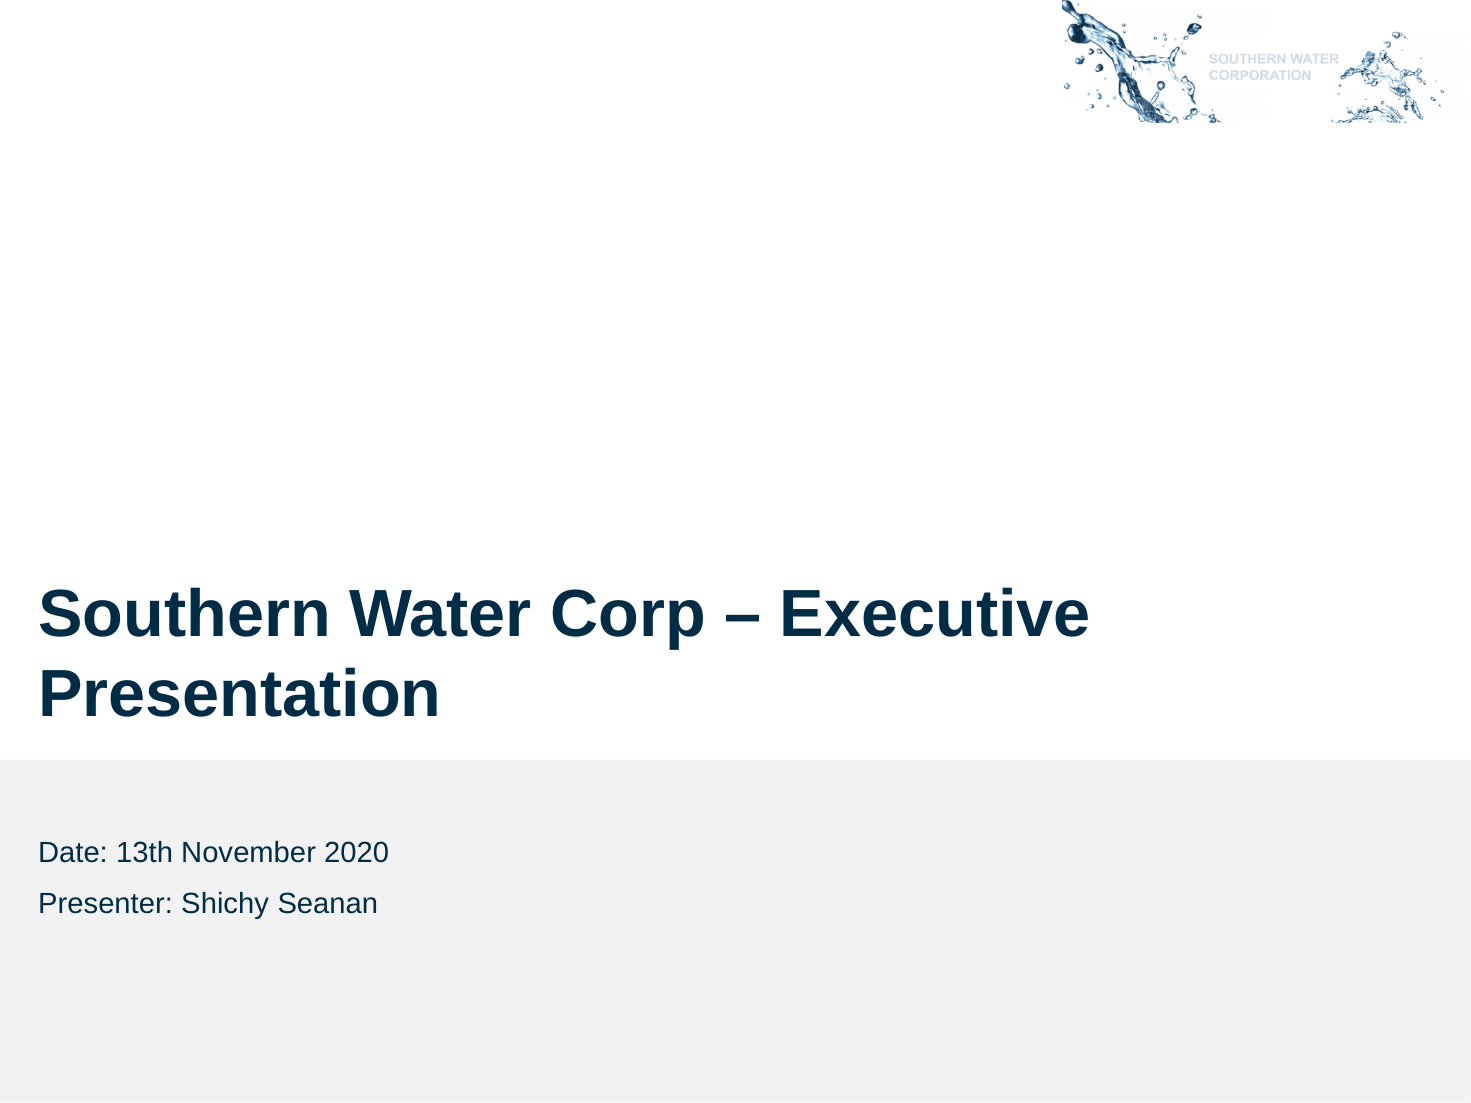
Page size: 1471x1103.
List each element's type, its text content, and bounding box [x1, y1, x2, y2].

text_box Date: 13th November 2020 [38, 833, 848, 869]
picture [1062, 0, 1471, 131]
title Southern Water Corp – Executive Presentation [38, 570, 1248, 755]
text_box Presenter: Shichy Seanan [38, 884, 848, 920]
